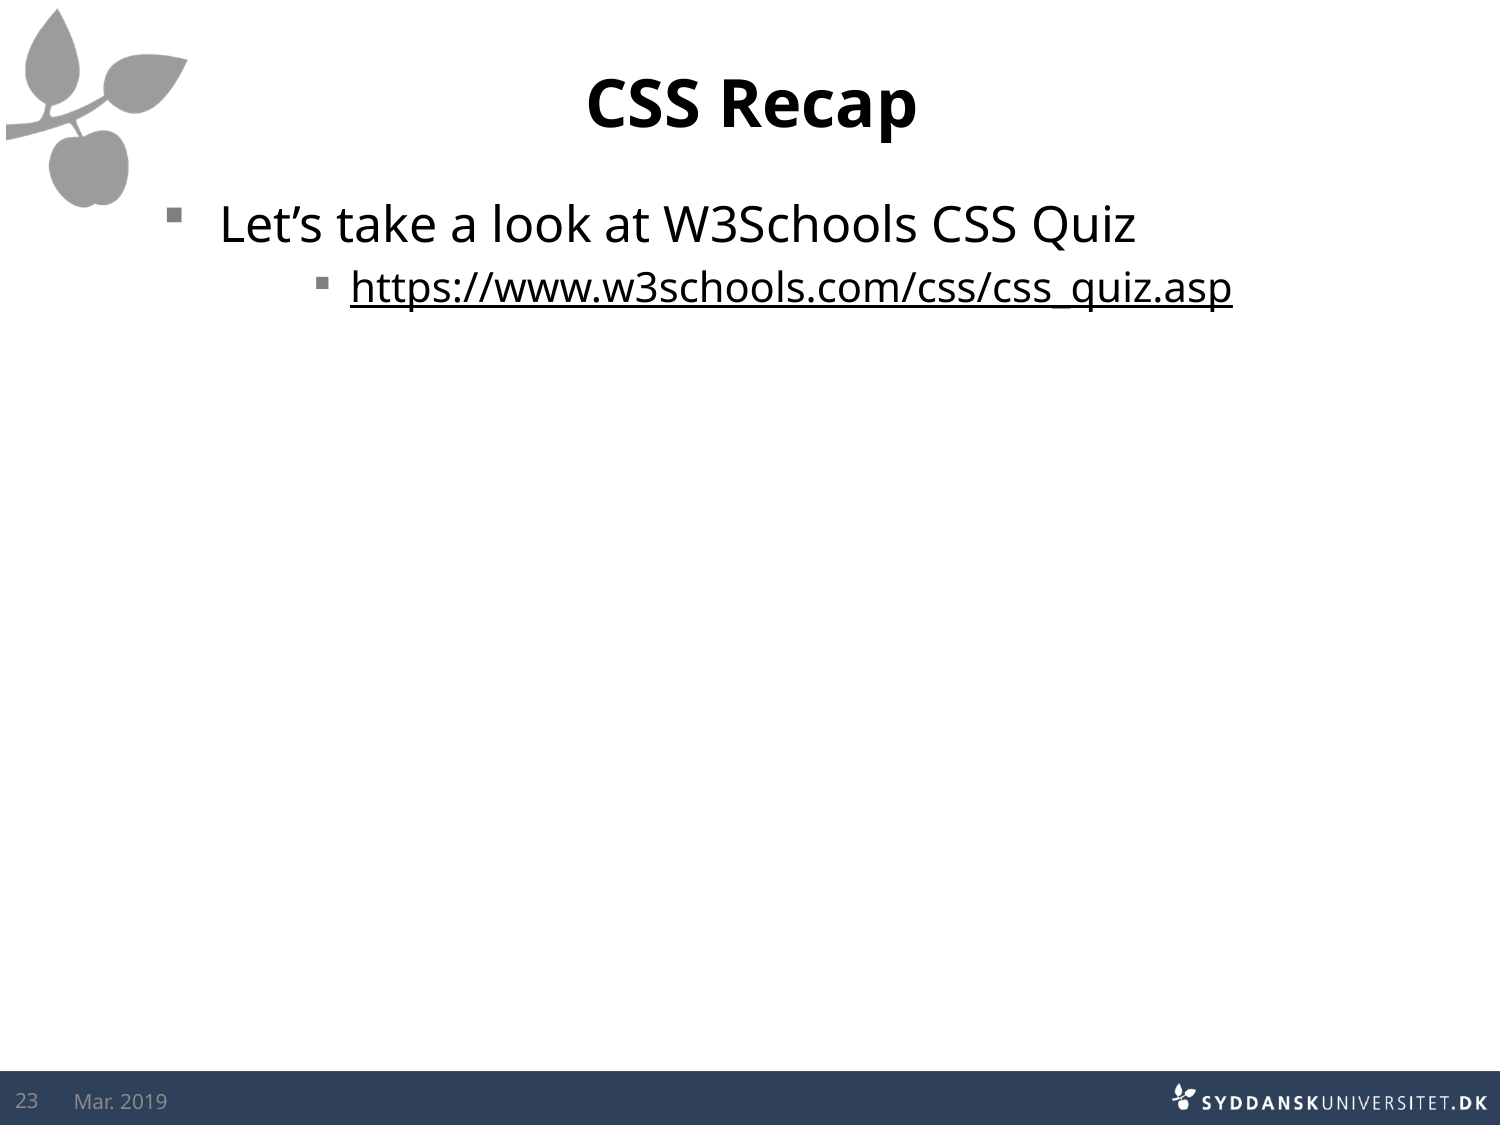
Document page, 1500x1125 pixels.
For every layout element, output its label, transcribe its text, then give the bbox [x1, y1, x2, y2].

picture [200, 1071, 1500, 1125]
list Let’s take a look at W3Schools CSS Quiz https://www.w3schools.com/css/css_quiz.asp [147, 184, 1353, 1094]
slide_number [71, 1078, 200, 1125]
picture [0, 1071, 147, 1078]
title CSS Recap [190, 7, 1427, 195]
slide_number 23 [0, 1078, 71, 1125]
picture [5, 6, 188, 209]
